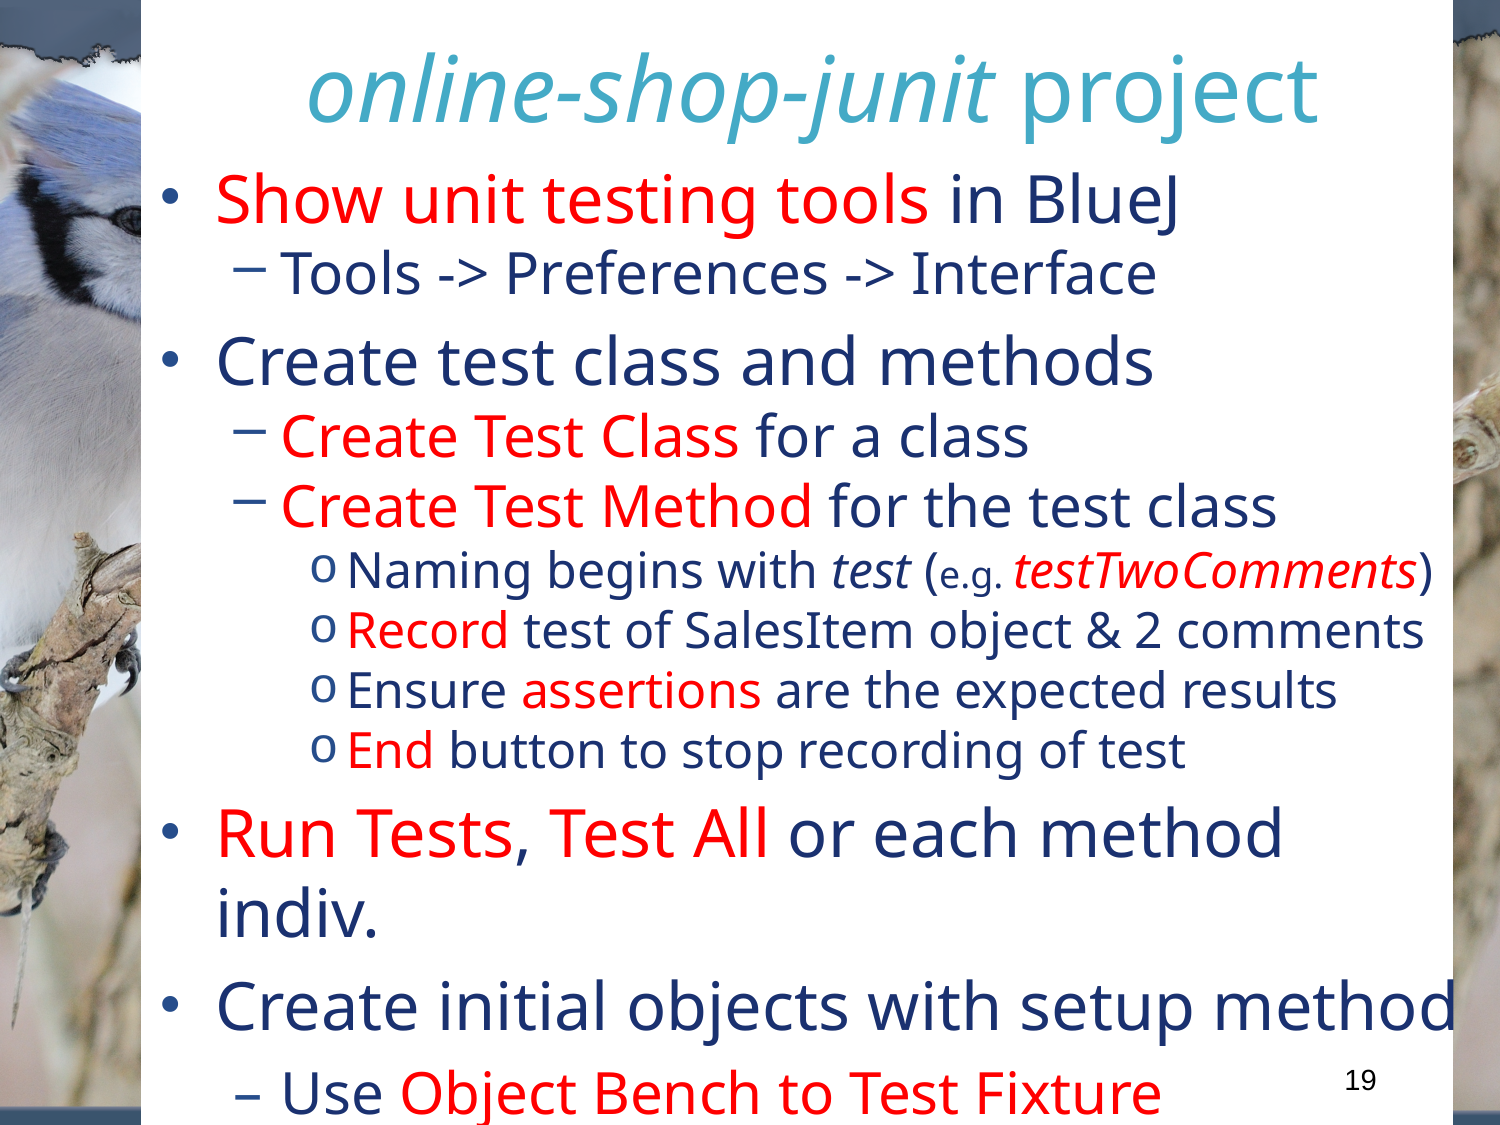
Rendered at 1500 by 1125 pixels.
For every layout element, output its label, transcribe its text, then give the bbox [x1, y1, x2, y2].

text_box online-shop-junit project [174, 0, 1450, 148]
list Show unit testing tools in BlueJ Tools -> Preferences -> Interface Create test class and methods Create Test Class for a class Create Test Method for the test class Naming begins with test (e.g. testTwoComments) Record test of SalesItem object & 2 comments Ensure assertions are the expected results End button to stop recording of test Run Tests, Test All or each method indiv. Create initial objects with setup method Use Object Bench to Test Fixture [143, 148, 1483, 1055]
picture [1453, 0, 1500, 1125]
picture [0, 0, 141, 1125]
